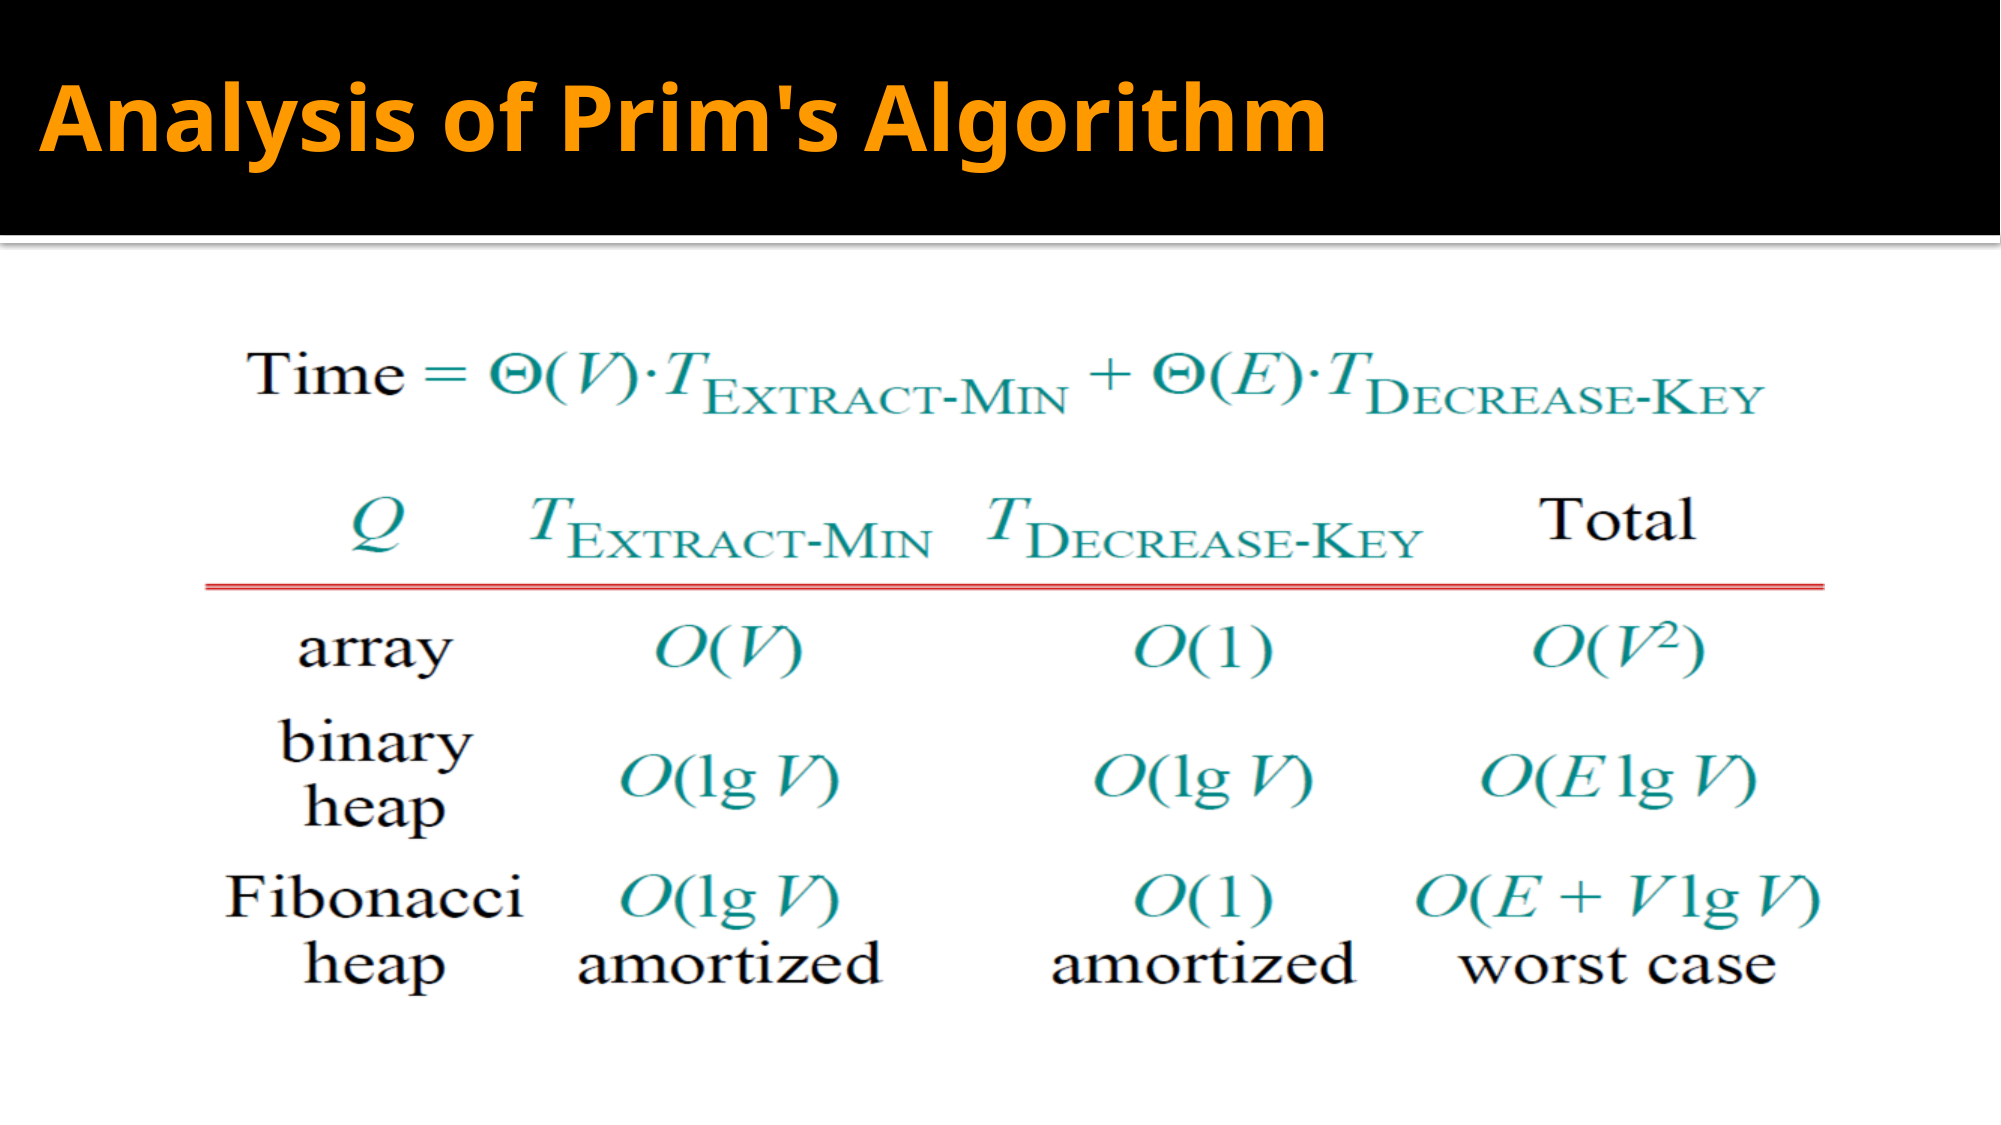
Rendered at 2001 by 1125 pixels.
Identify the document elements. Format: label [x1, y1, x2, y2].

title [24, 12, 1825, 218]
picture [199, 328, 1826, 1025]
